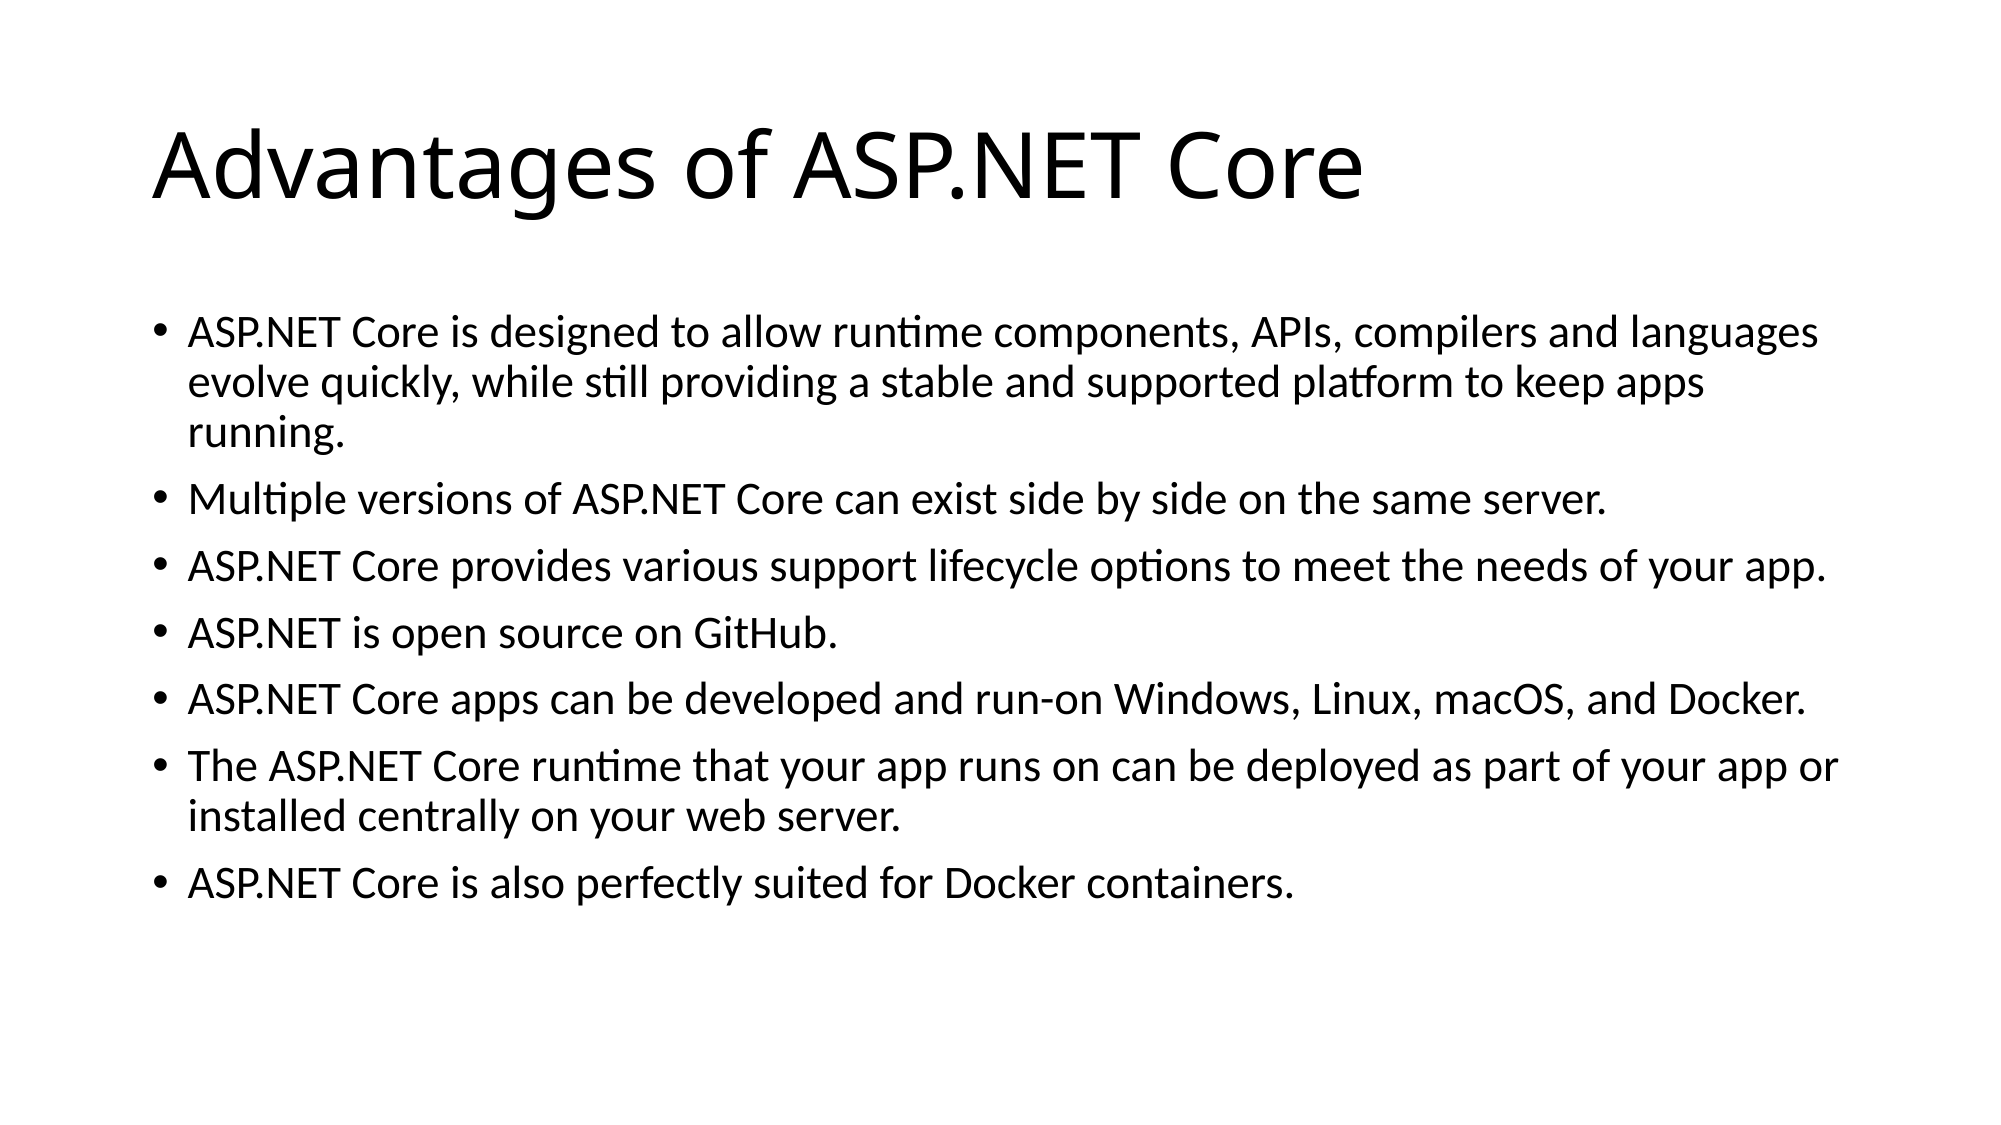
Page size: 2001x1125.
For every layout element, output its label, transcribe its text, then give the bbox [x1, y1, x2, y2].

title Advantages of ASP.NET Core [137, 59, 1863, 278]
list ASP.NET Core is designed to allow runtime components, APIs, compilers and languages evolve quickly, while still providing a stable and supported platform to keep apps running. Multiple versions of ASP.NET Core can exist side by side on the same server. ASP.NET Core provides various support lifecycle options to meet the needs of your app. ASP.NET is open source on GitHub. ASP.NET Core apps can be developed and run-on Windows, Linux, macOS, and Docker. The ASP.NET Core runtime that your app runs on can be deployed as part of your app or installed centrally on your web server. ASP.NET Core is also perfectly suited for Docker containers. [137, 299, 1863, 1014]
